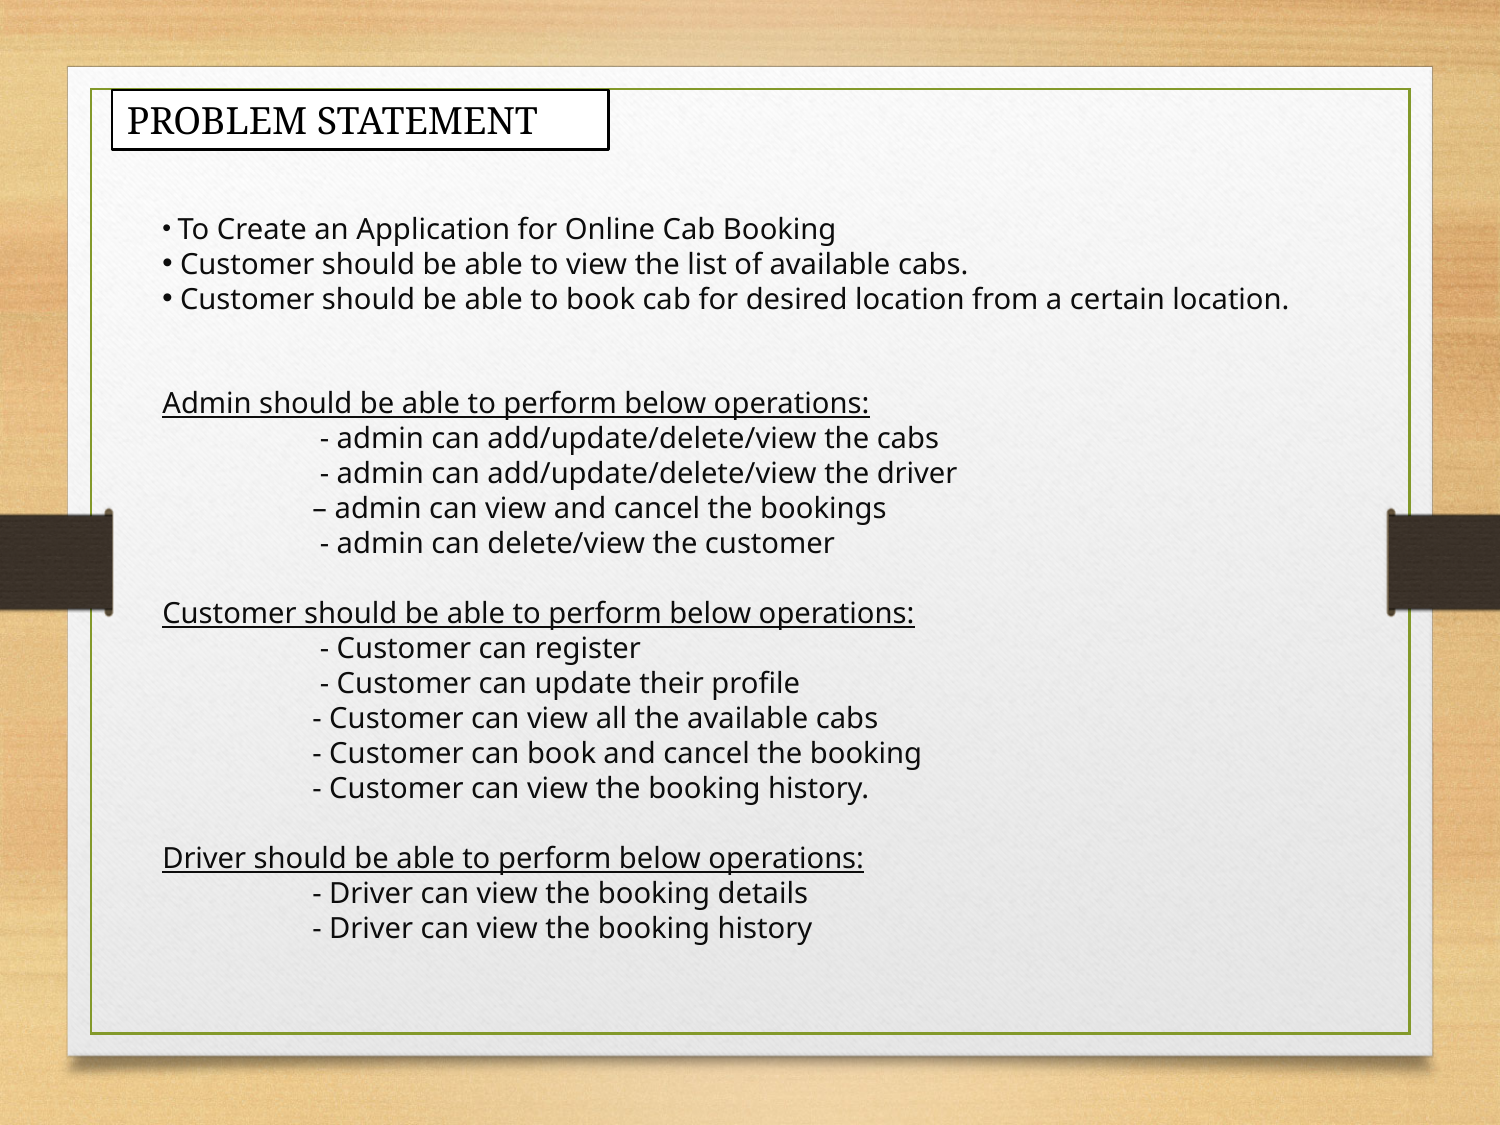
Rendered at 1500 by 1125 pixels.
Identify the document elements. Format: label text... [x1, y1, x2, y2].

picture [0, 0, 1500, 1125]
text_box To Create an Application for Online Cab Booking Customer should be able to view the list of available cabs. Customer should be able to book cab for desired location from a certain location. Admin should be able to perform below operations: - admin can add/update/delete/view the cabs - admin can add/update/delete/view the driver – admin can view and cancel the bookings - admin can delete/view the customer Customer should be able to perform below operations: - Customer can register - Customer can update their profile - Customer can view all the available cabs - Customer can book and cancel the booking - Customer can view the booking history. Driver should be able to perform below operations: - Driver can view the booking details - Driver can view the booking history [147, 172, 1388, 952]
text_box PROBLEM STATEMENT [111, 89, 610, 151]
